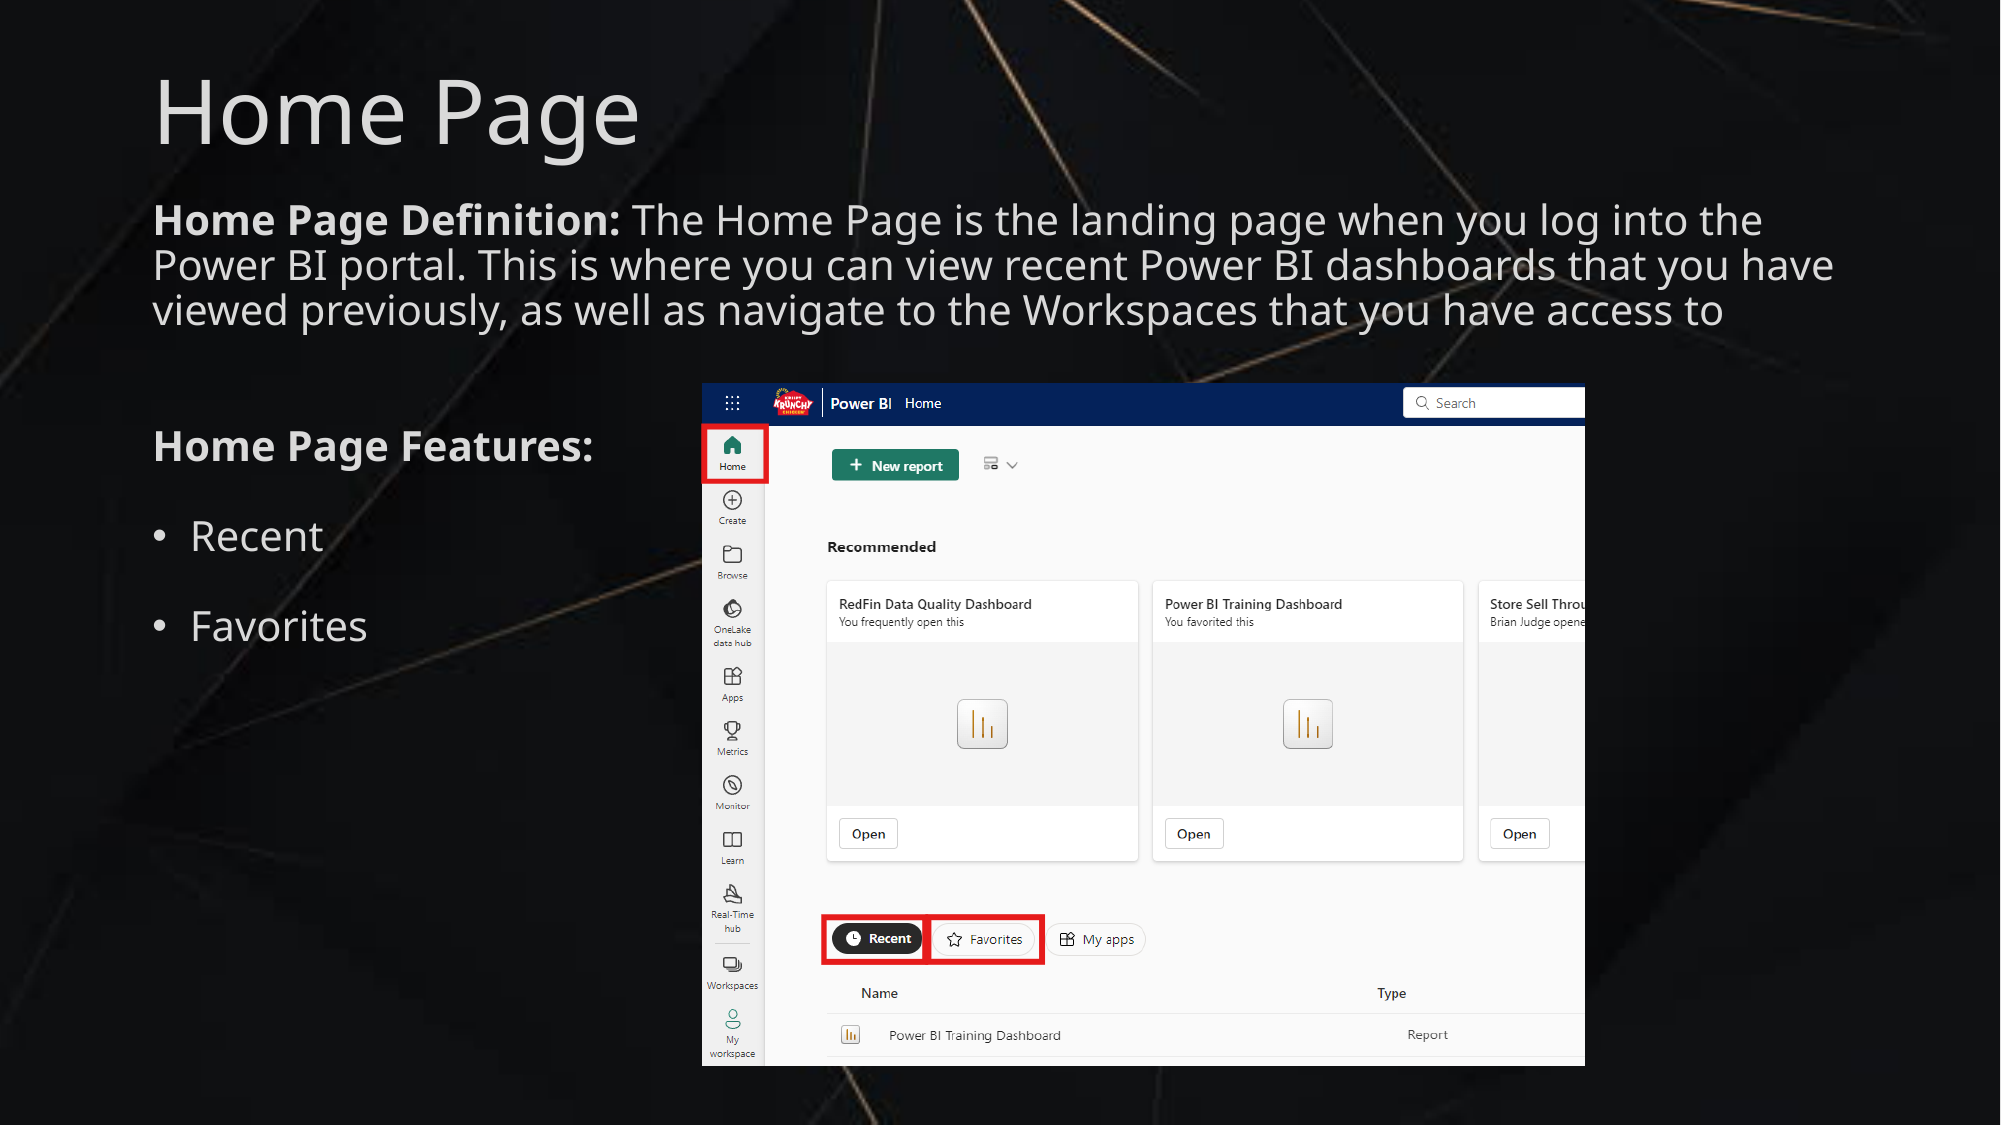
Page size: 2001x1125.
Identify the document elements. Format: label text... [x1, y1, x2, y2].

list Home Page Definition: The Home Page is the landing page when you log into the Power BI portal. This is where you can view recent Power BI dashboards that you have viewed previously, as well as navigate to the Workspaces that you have access to Home Page Features: Recent Favorites [137, 192, 1863, 1014]
text_box Home Page [137, 59, 1863, 172]
picture [0, 0, 2001, 1125]
